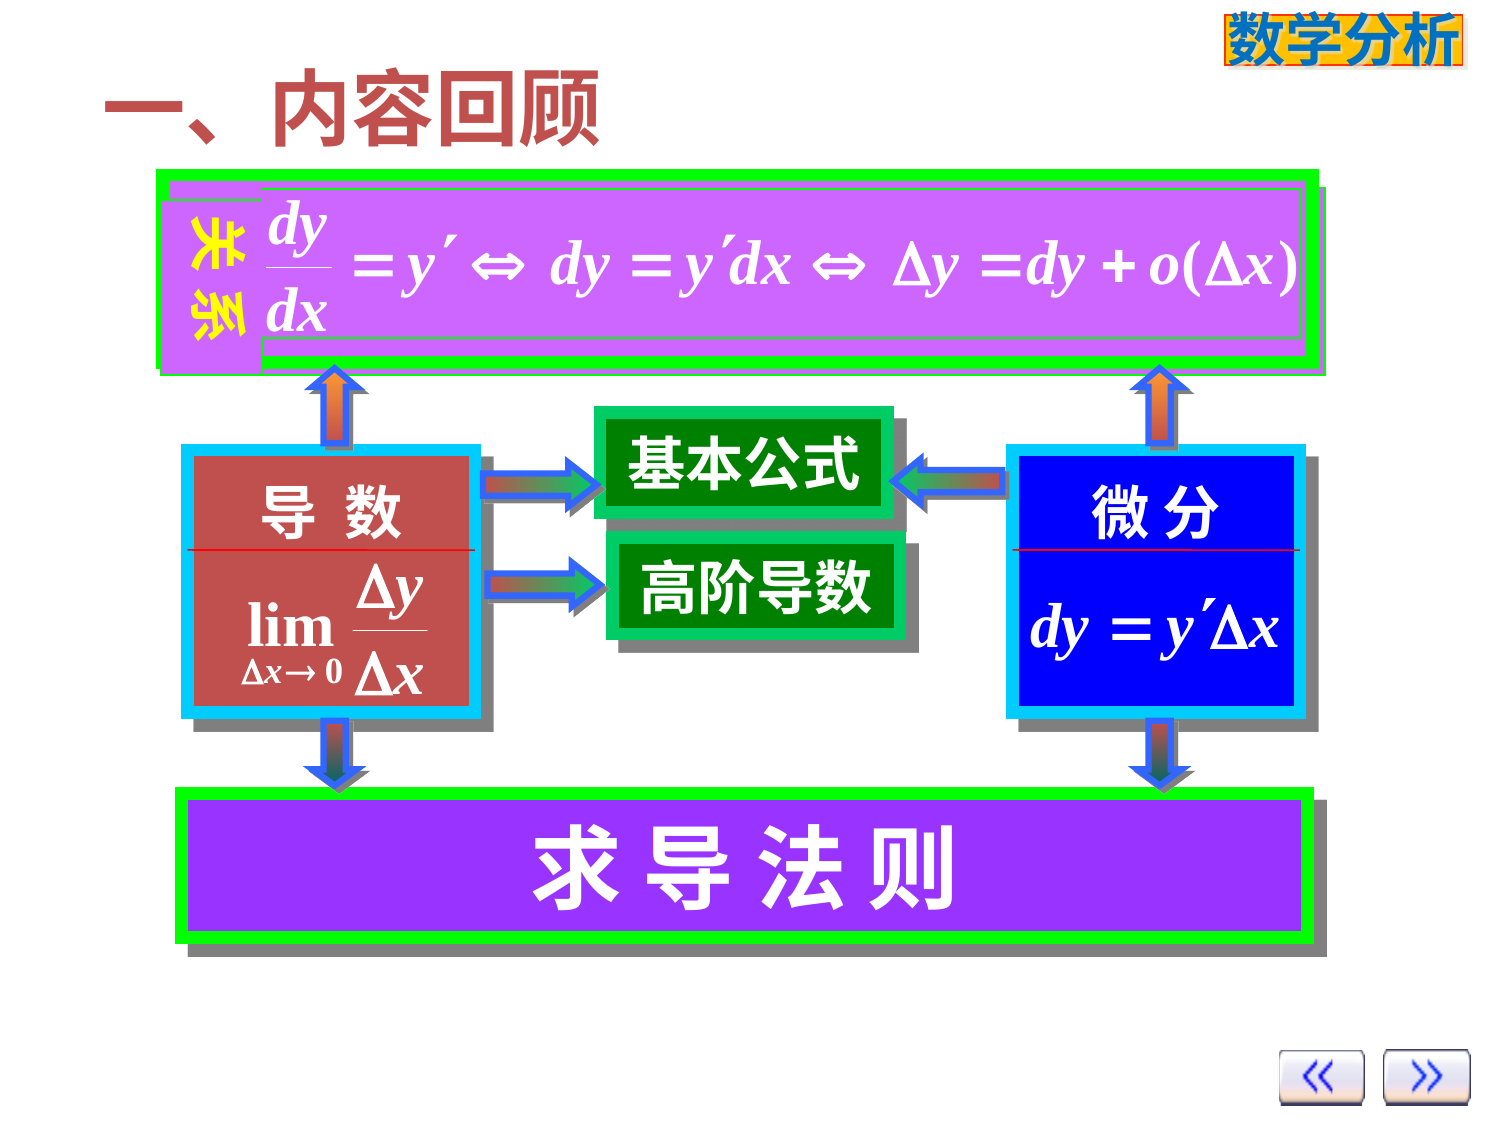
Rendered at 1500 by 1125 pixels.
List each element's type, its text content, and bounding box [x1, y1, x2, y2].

text_box 基本公式 [599, 412, 888, 513]
text_box [312, 720, 357, 786]
picture [1279, 1050, 1365, 1106]
text_box [1137, 722, 1182, 786]
text_box 导 数 [187, 550, 475, 713]
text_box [237, 551, 432, 701]
text_box 导 数 [187, 450, 475, 550]
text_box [160, 174, 1326, 376]
text_box [312, 385, 357, 444]
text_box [1012, 449, 1301, 713]
text_box 高阶导数 [612, 537, 900, 635]
text_box [1137, 385, 1182, 444]
text_box [893, 459, 1003, 504]
text_box 求 导 法 则 [181, 793, 1308, 938]
text_box [487, 562, 601, 607]
picture [1383, 1049, 1471, 1106]
text_box 一、内容回顾 [87, 37, 800, 175]
text_box [483, 462, 597, 507]
picture [1146, 444, 1178, 449]
